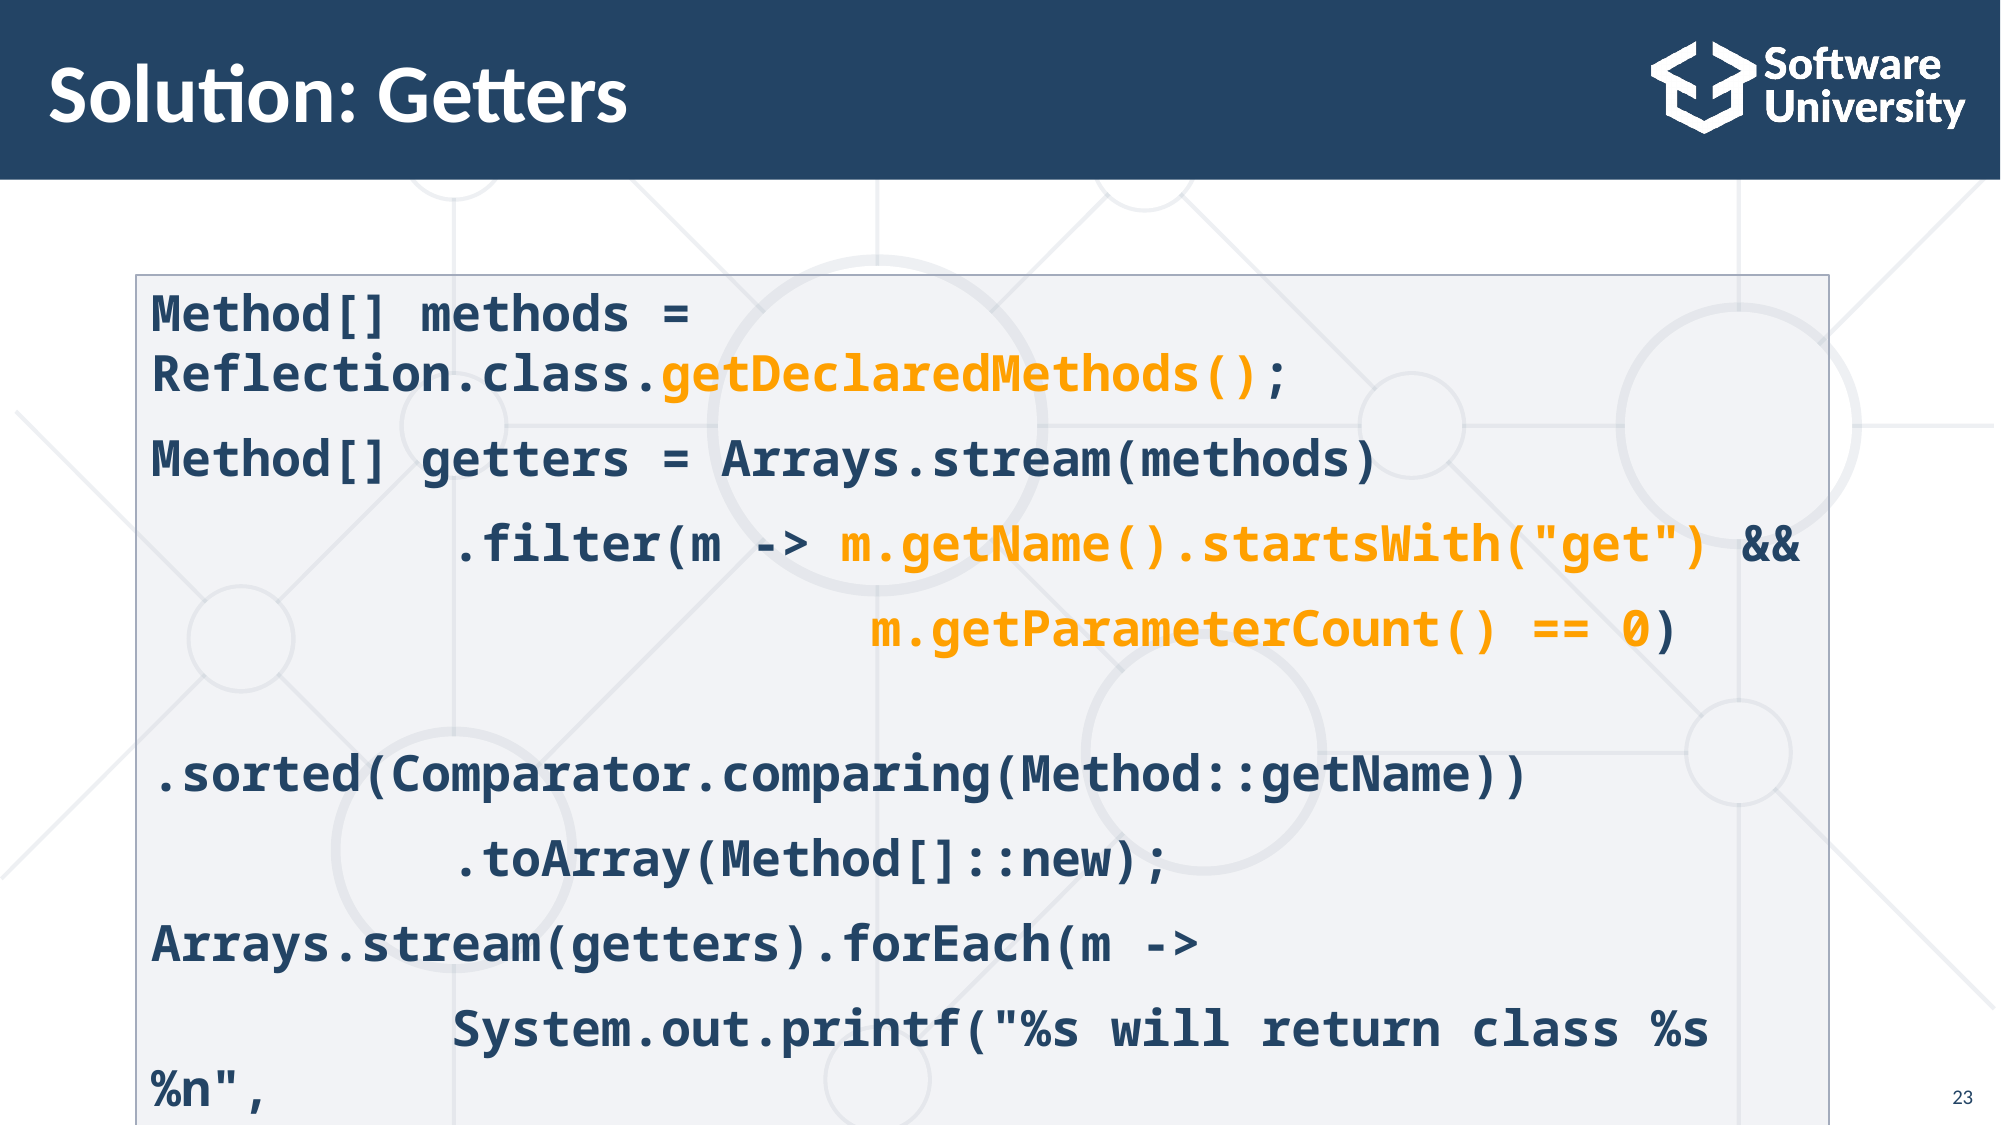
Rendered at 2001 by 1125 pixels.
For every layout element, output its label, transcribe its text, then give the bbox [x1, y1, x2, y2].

slide_number 23 [1927, 1067, 1989, 1117]
picture [1651, 41, 1966, 134]
text_box Method[] methods = Reflection.class.getDeclaredMethods(); Method[] getters = Arrays.stream(methods) .filter(m -> m.getName().startsWith("get") && m.getParameterCount() == 0) .sorted(Comparator.comparing(Method::getName)) .toArray(Method[]::new); Arrays.stream(getters).forEach(m -> System.out.printf("%s will return class %s%n", m.getName(), m.getReturnType().getName())); [136, 274, 1830, 1125]
title Solution: Getters [31, 16, 1625, 162]
